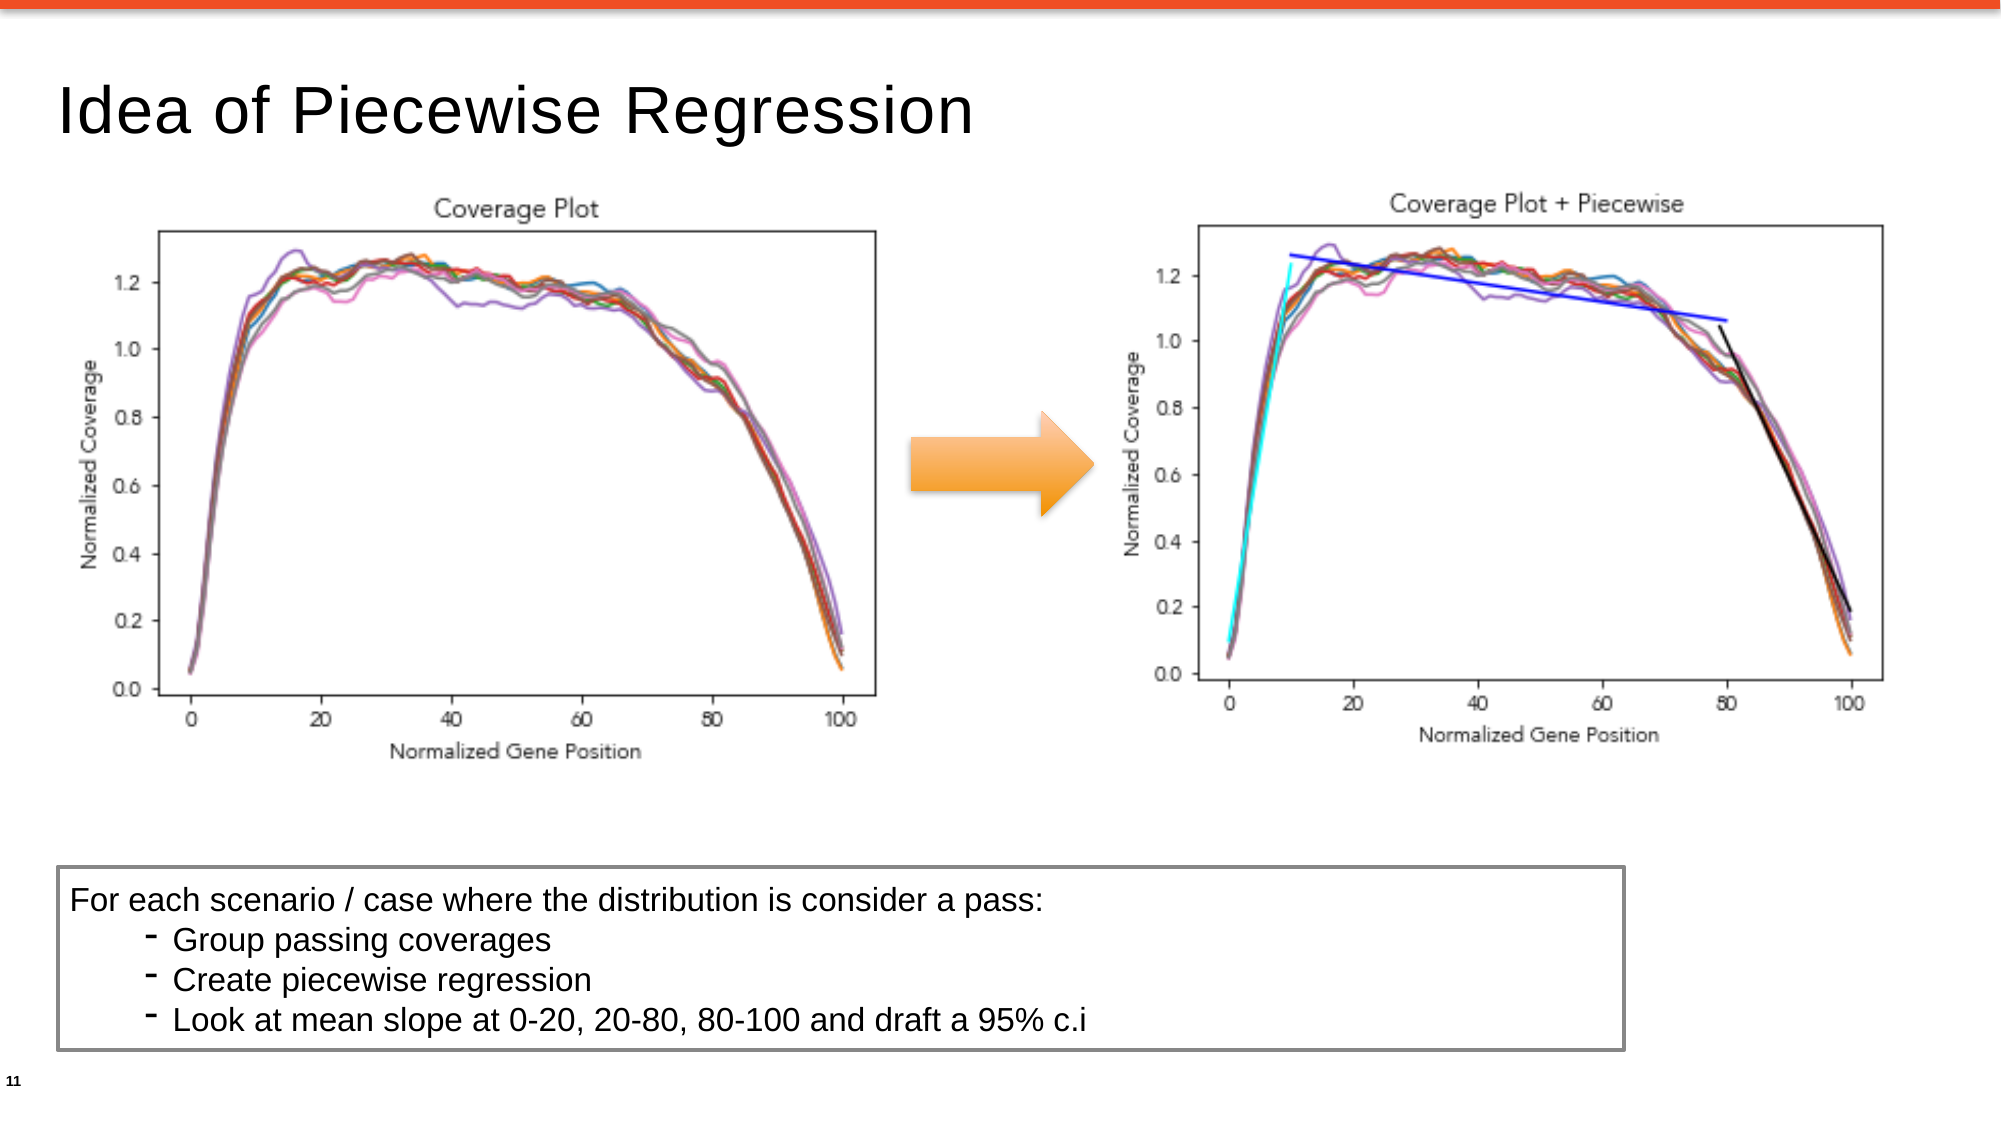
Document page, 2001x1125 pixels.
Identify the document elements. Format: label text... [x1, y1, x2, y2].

text_box [971, 411, 1082, 517]
picture [1087, 152, 1970, 756]
picture [43, 156, 967, 772]
title Idea of Piecewise Regression [57, 63, 1901, 151]
slide_number 11 [0, 1068, 58, 1092]
text_box For each scenario / case where the distribution is consider a pass: Group passing coverages Create piecewise regression Look at mean slope at 0-20, 20-80, 80-100 and draft a 95% c.i [56, 865, 1626, 1052]
